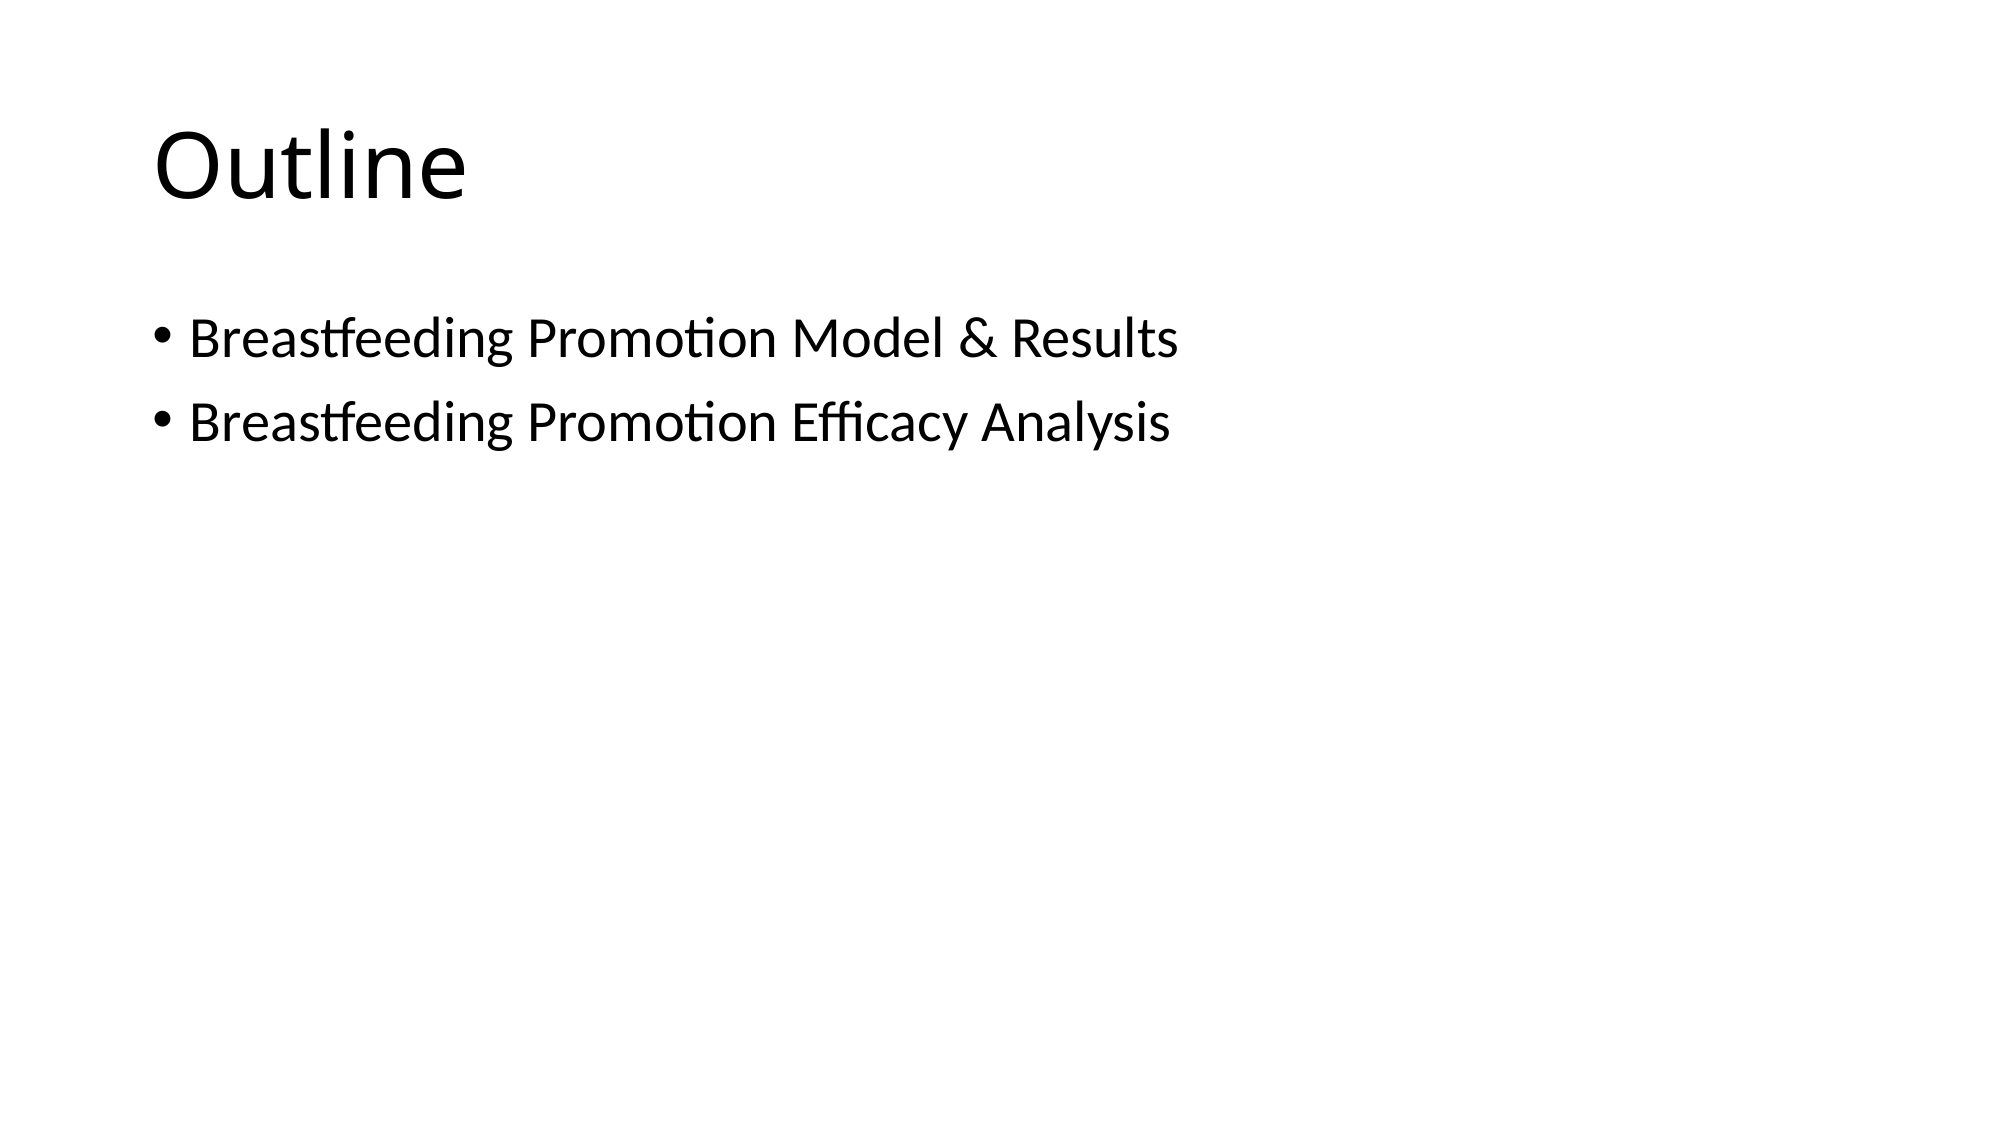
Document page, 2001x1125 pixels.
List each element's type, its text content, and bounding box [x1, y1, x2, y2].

title Outline [137, 59, 1863, 278]
list Breastfeeding Promotion Model & Results Breastfeeding Promotion Efficacy Analysis [137, 299, 1863, 1014]
